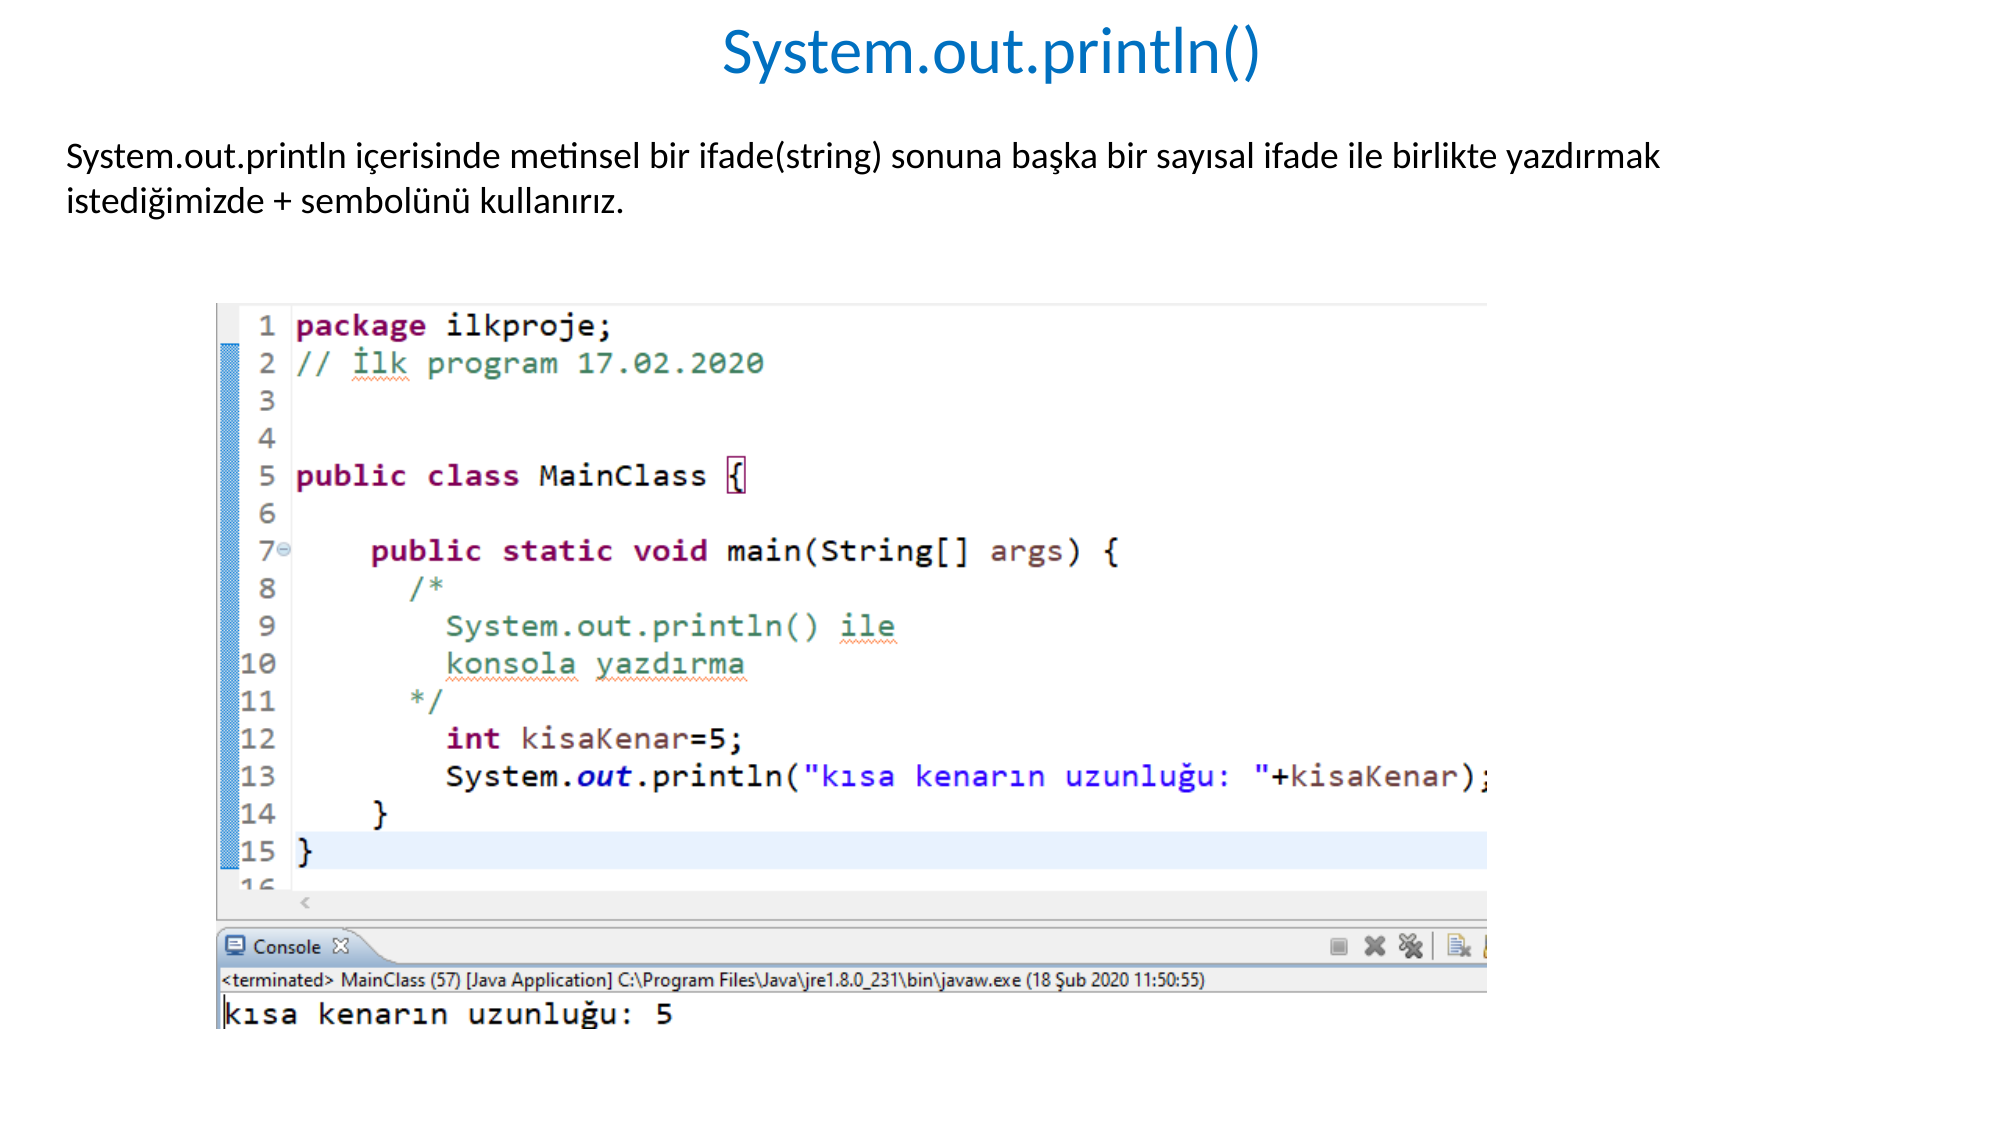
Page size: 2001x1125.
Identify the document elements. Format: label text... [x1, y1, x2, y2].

picture [216, 303, 1487, 1029]
text_box System.out.println() [708, 0, 1278, 95]
text_box System.out.println içerisinde metinsel bir ifade(string) sonuna başka bir sayısal ifade ile birlikte yazdırmak istediğimizde + sembolünü kullanırız. [51, 123, 1686, 274]
